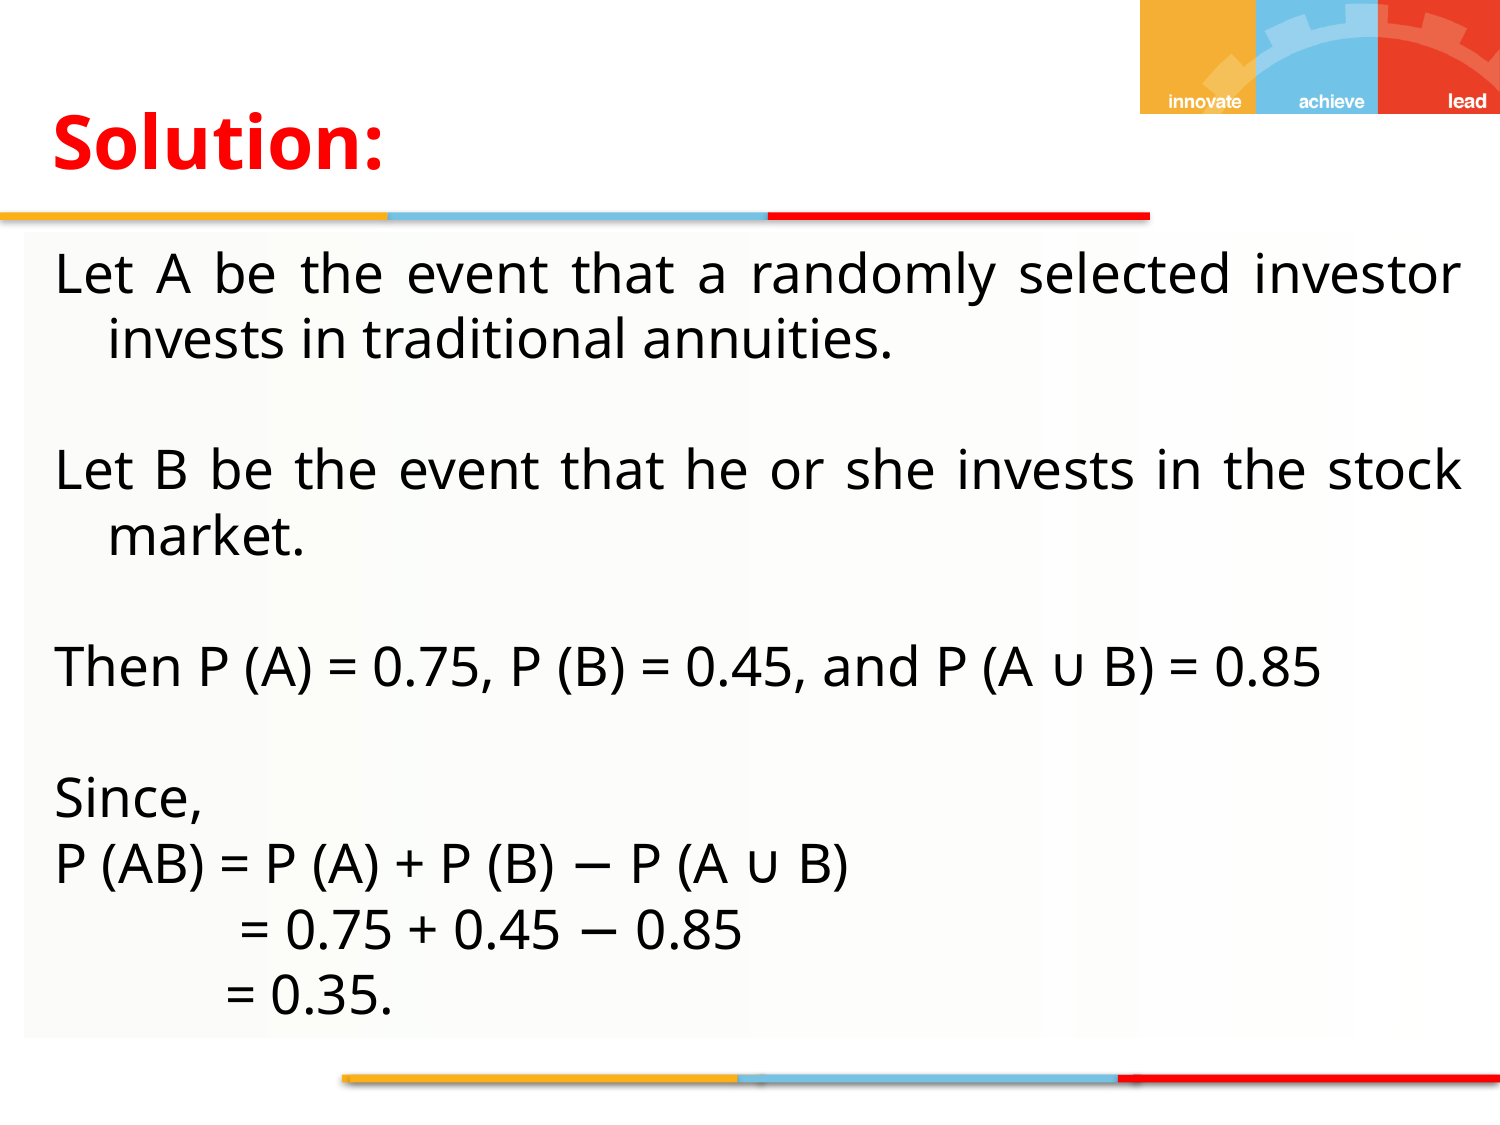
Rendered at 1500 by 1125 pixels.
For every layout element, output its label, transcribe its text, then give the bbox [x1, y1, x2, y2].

picture [1140, 0, 1500, 114]
list Let A be the event that a randomly selected investor invests in traditional annuities. Let B be the event that he or she invests in the stock market. Then P (A) = 0.75, P (B) = 0.45, and P (A ∪ B) = 0.85 Since, P (AB) = P (A) + P (B) − P (A ∪ B) = 0.75 + 0.45 − 0.85 = 0.35. [24, 232, 1475, 1038]
text_box Solution: [37, 87, 463, 193]
